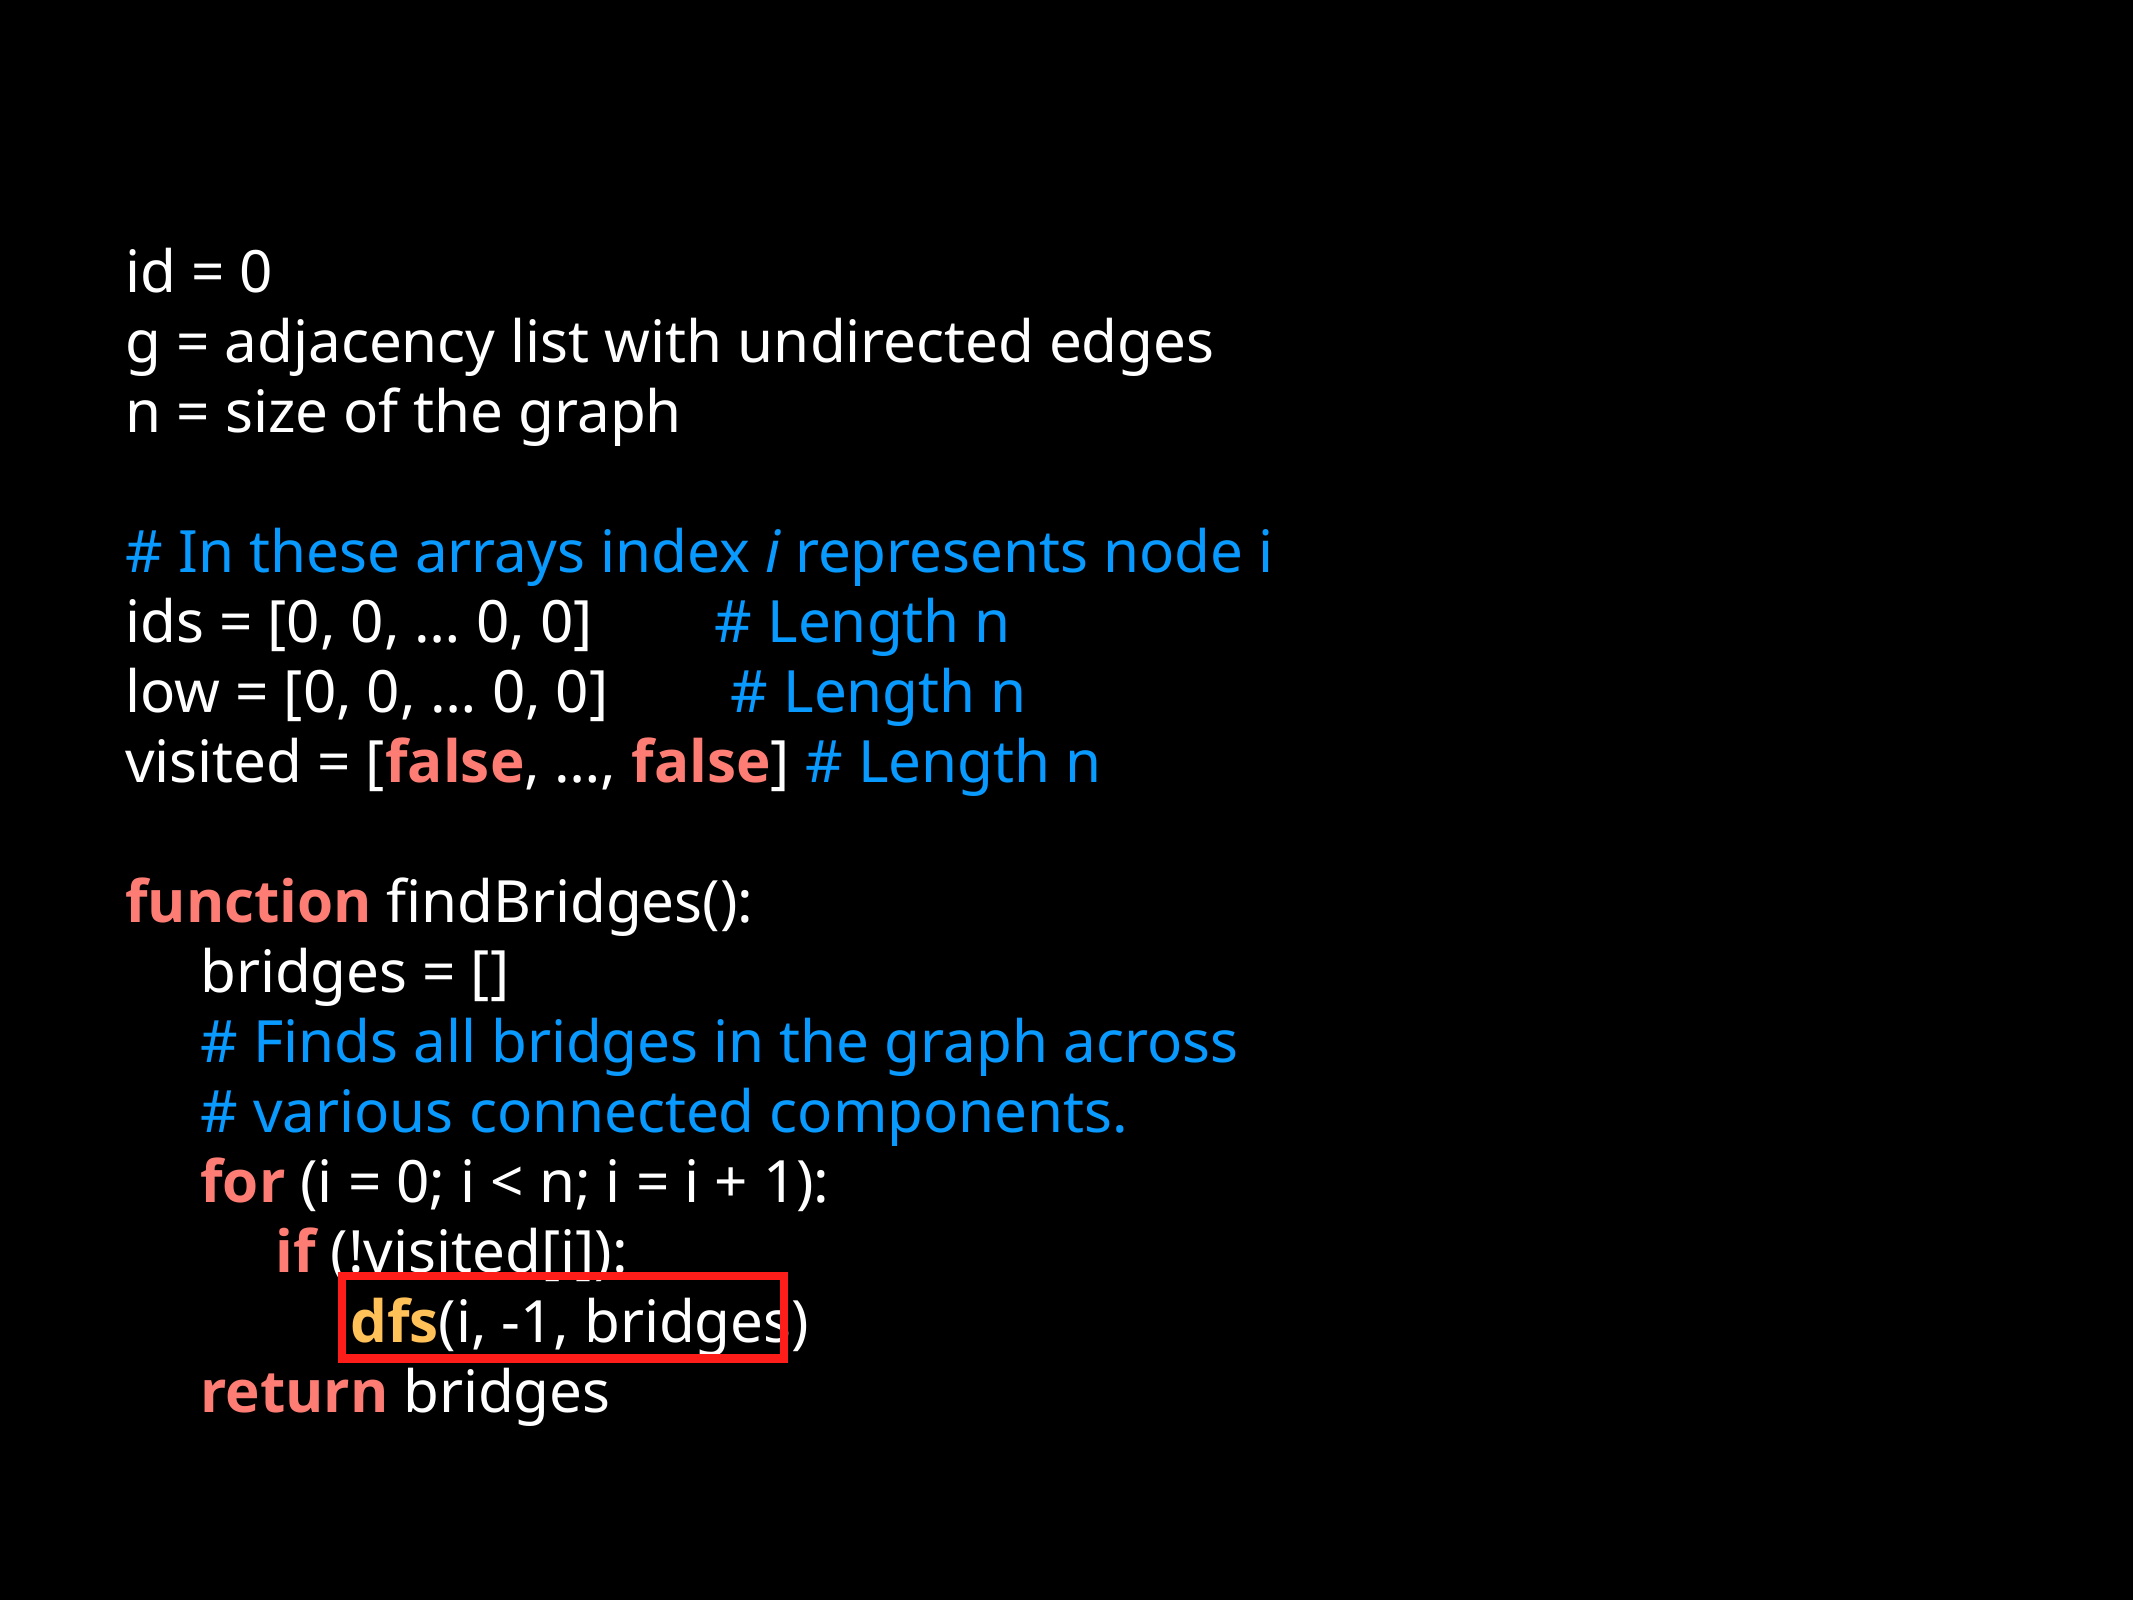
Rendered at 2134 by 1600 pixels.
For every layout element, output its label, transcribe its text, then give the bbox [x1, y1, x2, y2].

text_box id = 0 g = adjacency list with undirected edges n = size of the graph # In these arrays index i represents node i ids = [0, 0, … 0, 0] # Length n low = [0, 0, … 0, 0] # Length n visited = [false, …, false] # Length n function findBridges(): bridges = [] # Finds all bridges in the graph across # various connected components. for (i = 0; i < n; i = i + 1): if (!visited[i]): dfs(i, -1, bridges) return bridges [116, 226, 2038, 1433]
text_box [342, 1275, 785, 1359]
